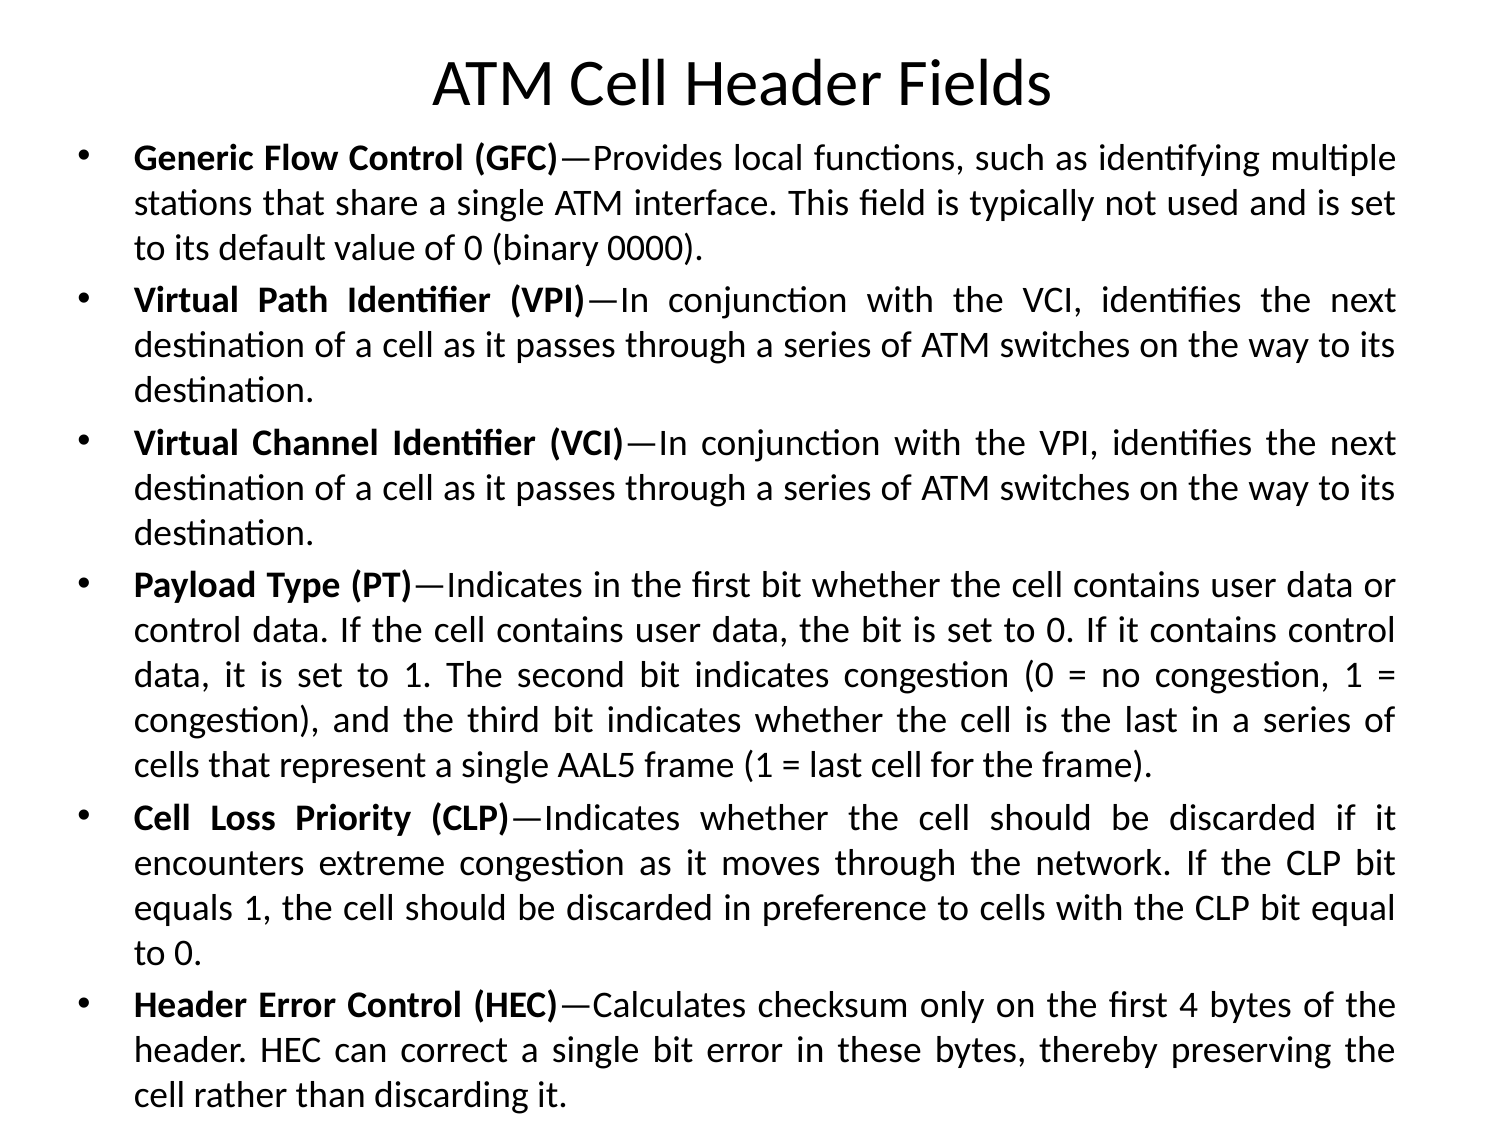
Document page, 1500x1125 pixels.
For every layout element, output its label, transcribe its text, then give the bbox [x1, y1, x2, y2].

title ATM Cell Header Fields [75, 24, 1425, 213]
list Generic Flow Control (GFC)—Provides local functions, such as identifying multiple stations that share a single ATM interface. This field is typically not used and is set to its default value of 0 (binary 0000). Virtual Path Identifier (VPI)—In conjunction with the VCI, identifies the next destination of a cell as it passes through a series of ATM switches on the way to its destination. Virtual Channel Identifier (VCI)—In conjunction with the VPI, identifies the next destination of a cell as it passes through a series of ATM switches on the way to its destination. Payload Type (PT)—Indicates in the first bit whether the cell contains user data or control data. If the cell contains user data, the bit is set to 0. If it contains control data, it is set to 1. The second bit indicates congestion (0 = no congestion, 1 = congestion), and the third bit indicates whether the cell is the last in a series of cells that represent a single AAL5 frame (1 = last cell for the frame). Cell Loss Priority (CLP)—Indicates whether the cell should be discarded if it encounters extreme congestion as it moves through the network. If the CLP bit equals 1, the cell should be discarded in preference to cells with the CLP bit equal to 0. Header Error Control (HEC)—Calculates checksum only on the first 4 bytes of the header. HEC can correct a single bit error in these bytes, thereby preserving the cell rather than discarding it. [62, 125, 1413, 868]
